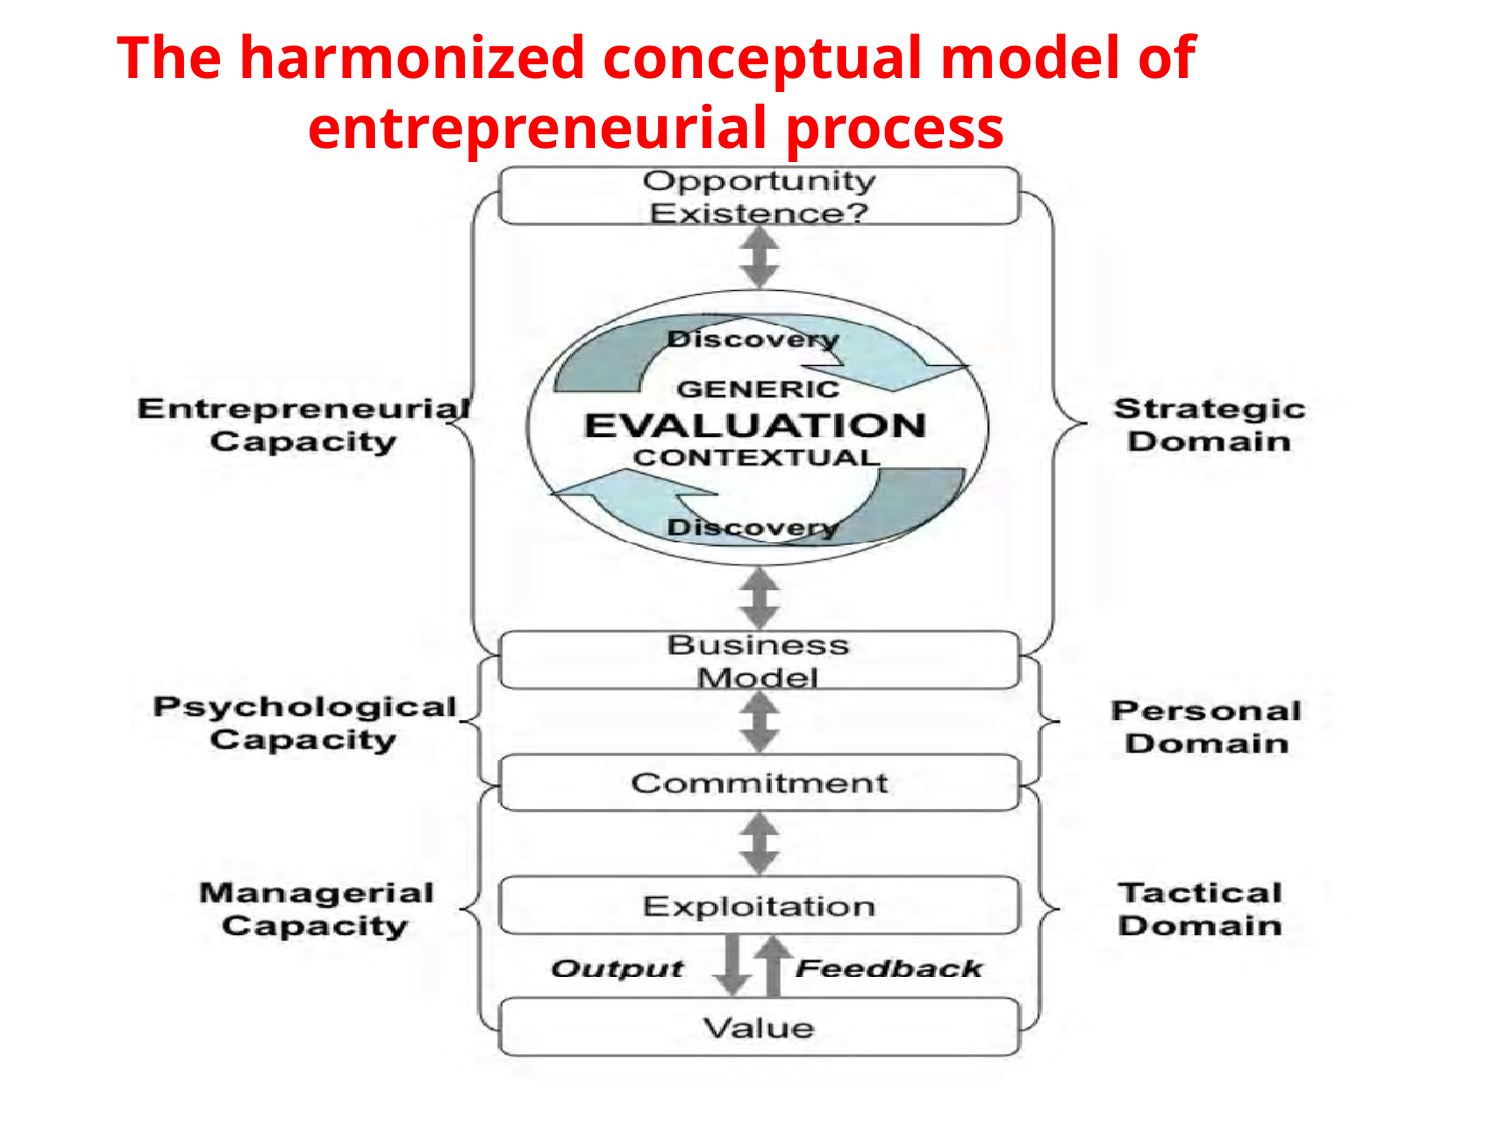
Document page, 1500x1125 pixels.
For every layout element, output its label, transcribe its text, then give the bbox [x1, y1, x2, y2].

text_box The harmonized conceptual model of entrepreneurial process [37, 12, 1275, 127]
picture [0, 127, 1500, 1125]
